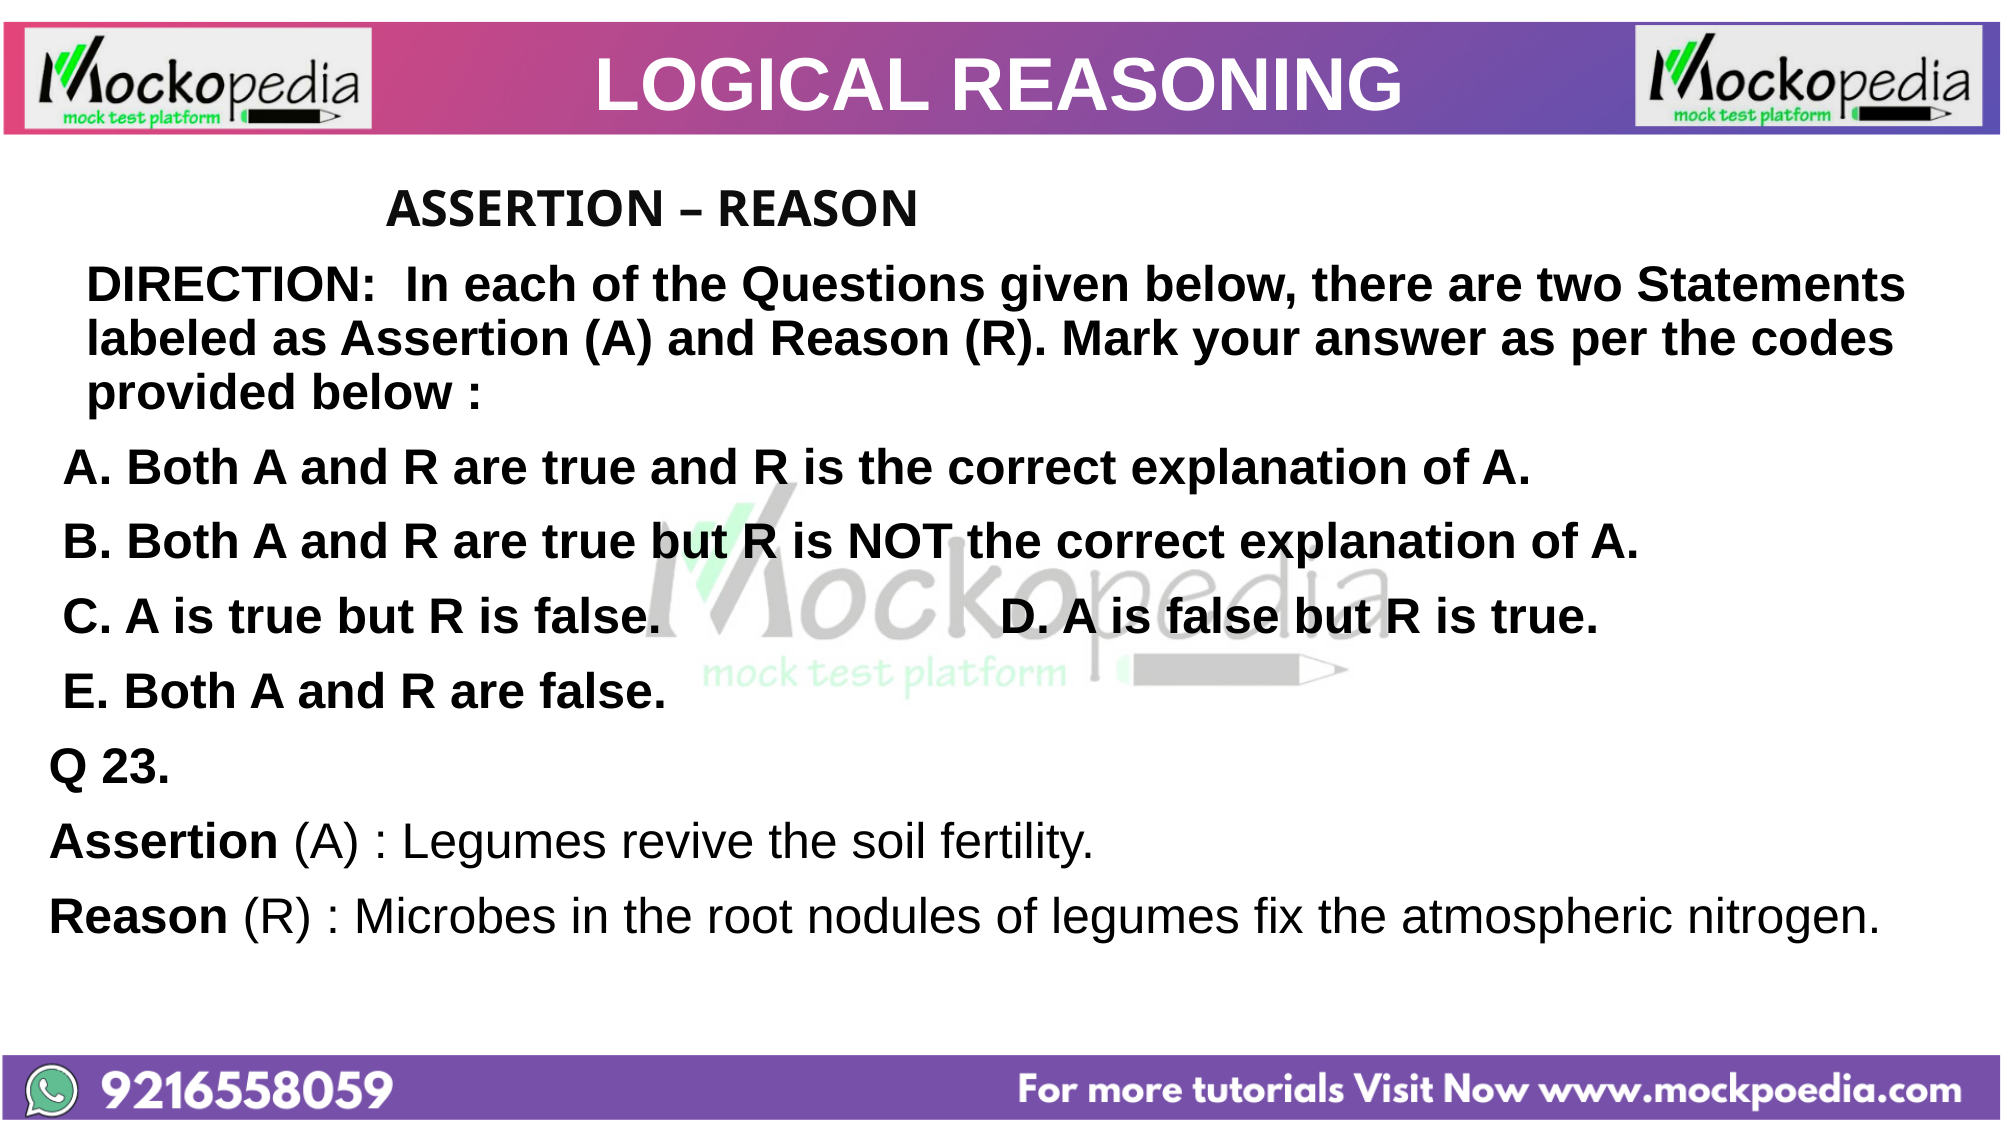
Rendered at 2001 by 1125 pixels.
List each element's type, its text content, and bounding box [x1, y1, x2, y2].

title LOGICAL REASONING [41, 31, 1959, 142]
picture [0, 0, 2001, 1125]
list ASSERTION – REASON DIRECTION: In each of the Questions given below, there are two Statements labeled as Assertion (A) and Reason (R). Mark your answer as per the codes provided below : A. Both A and R are true and R is the correct explanation of A. B. Both A and R are true but R is NOT the correct explanation of A. C. A is true but R is false. D. A is false but R is true. E. Both A and R are false. Q 23. Assertion (A) : Legumes revive the soil fertility. Reason (R) : Microbes in the root nodules of legumes fix the atmospheric nitrogen. [33, 175, 1959, 1053]
